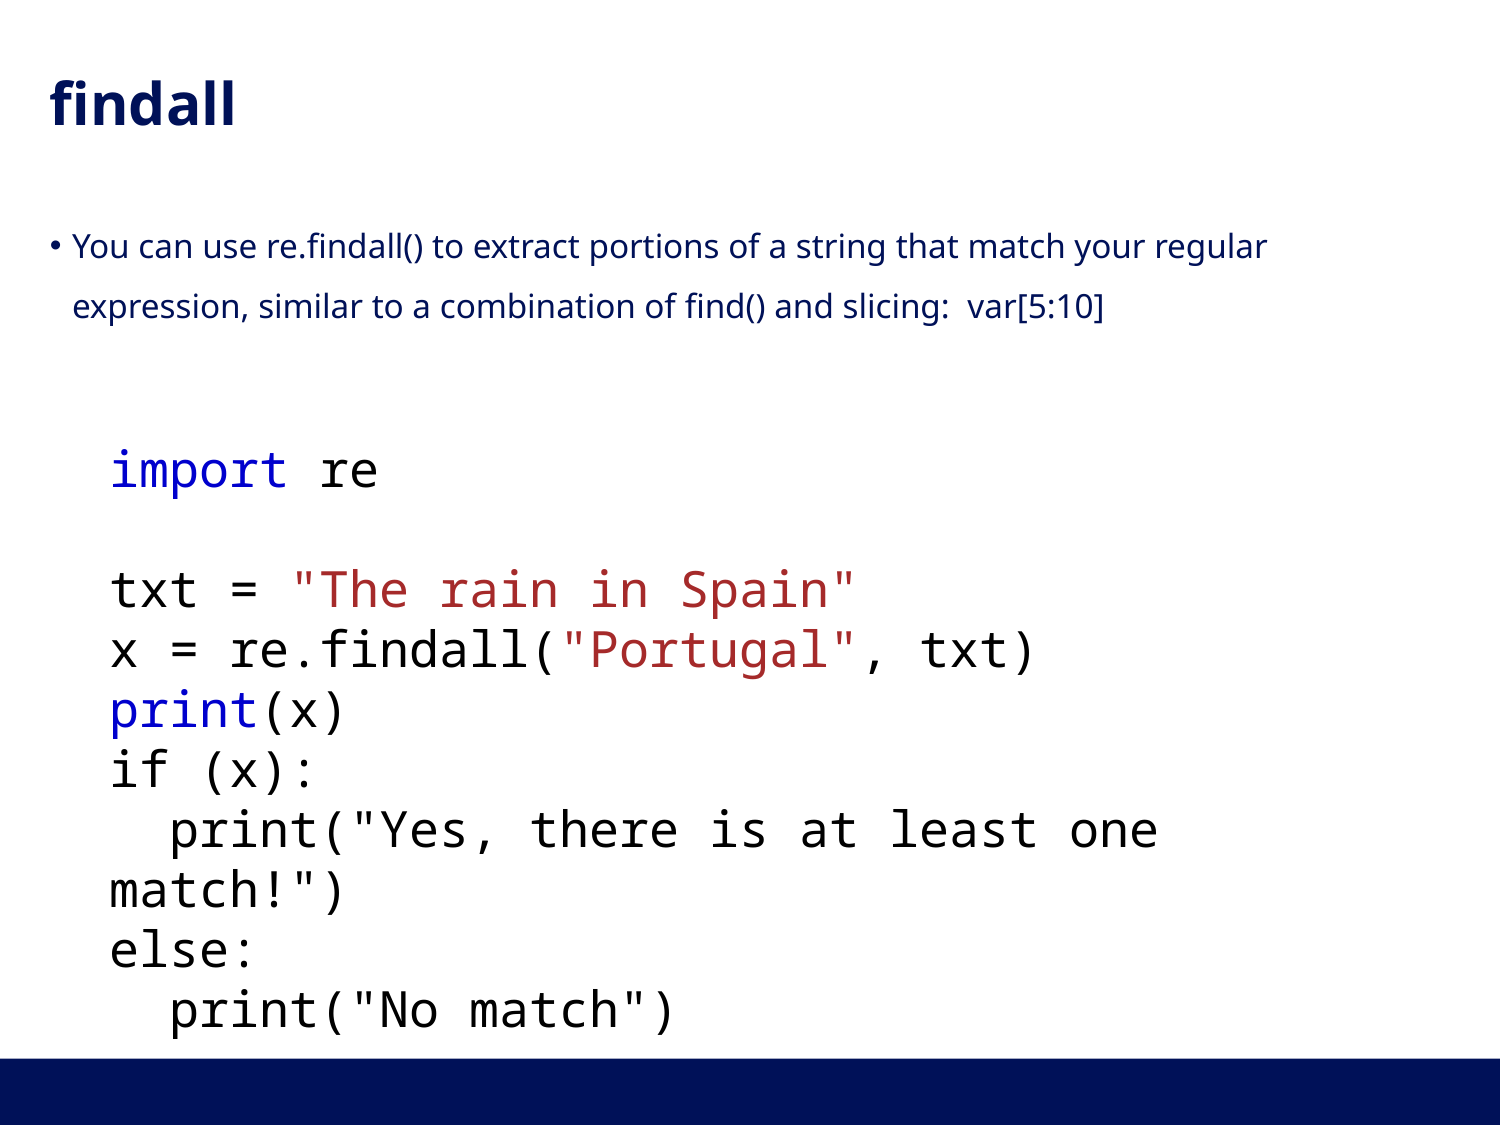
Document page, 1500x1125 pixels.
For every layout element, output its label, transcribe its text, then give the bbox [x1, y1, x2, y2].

list You can use re.findall() to extract portions of a string that match your regular expression, similar to a combination of find() and slicing: var[5:10] [49, 205, 1451, 993]
text_box import re txt = "The rain in Spain" x = re.findall("Portugal", txt) print(x) if (x): print("Yes, there is at least one match!") else: print("No match") [94, 430, 1294, 1045]
title findall [49, 66, 1451, 138]
